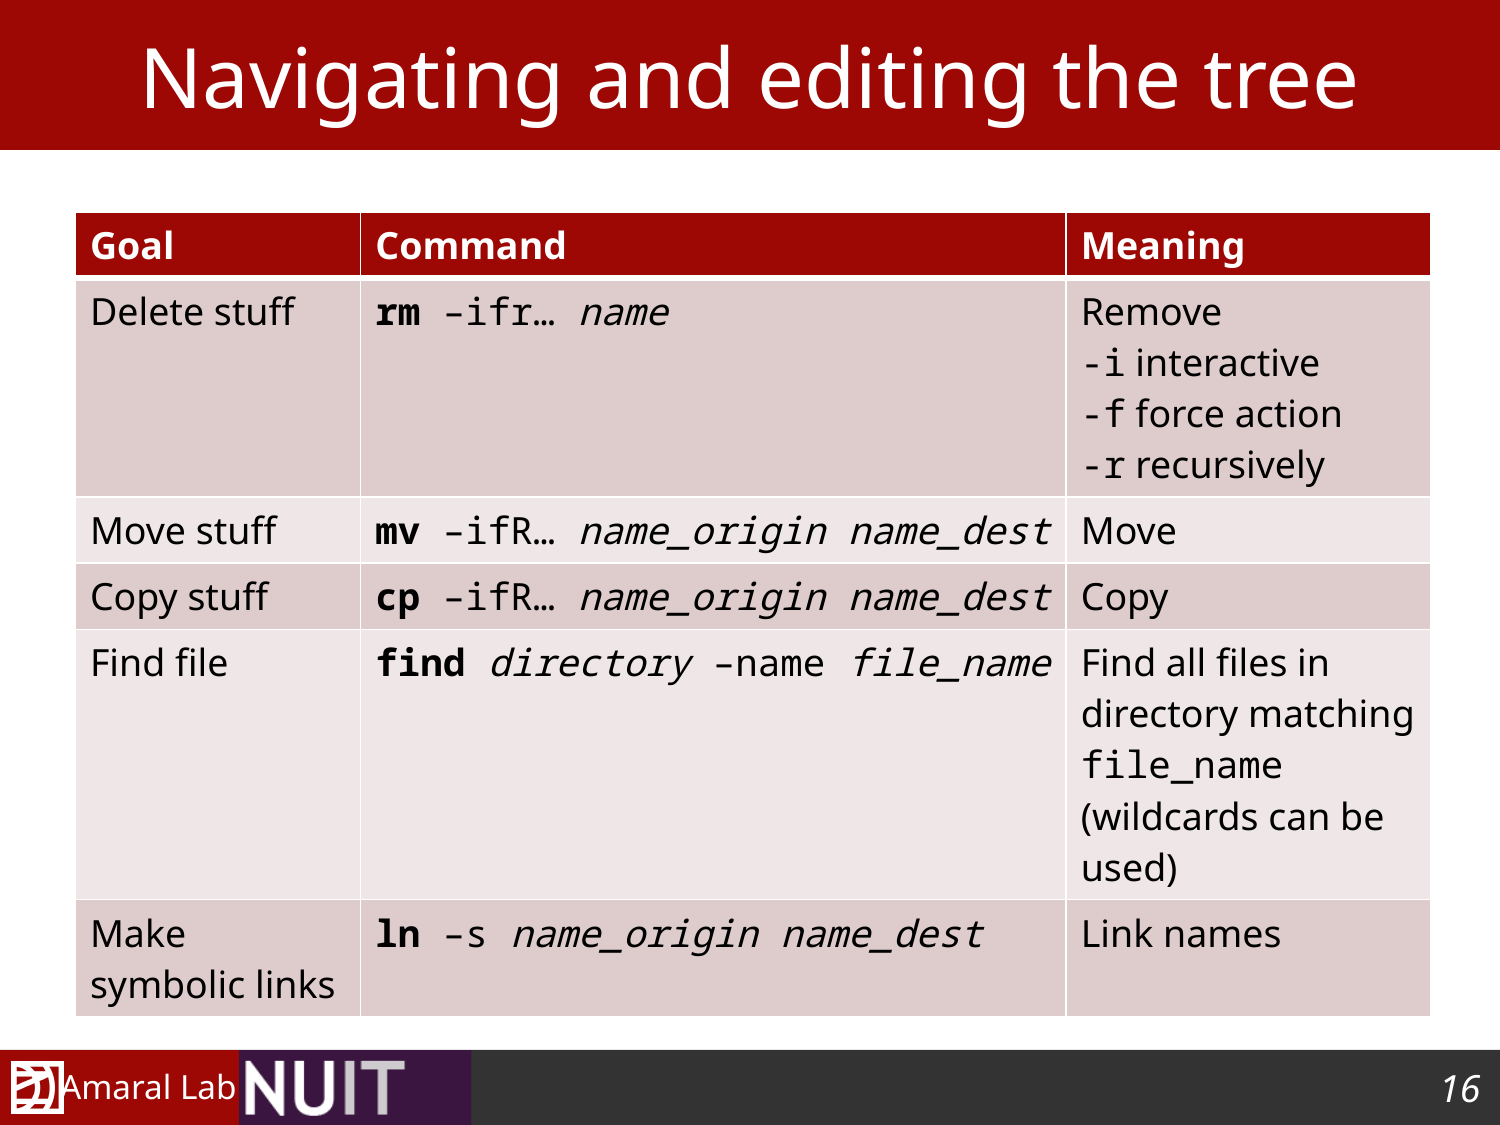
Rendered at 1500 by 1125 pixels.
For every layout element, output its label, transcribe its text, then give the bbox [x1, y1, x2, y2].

table_cell cp –ifR… name_origin name_dest [361, 564, 1065, 629]
table_cell Find all files in directory matching file_name (wildcards can be used) [1067, 630, 1430, 899]
title Navigating and editing the tree [0, 0, 1500, 151]
table_cell Copy [1067, 564, 1430, 629]
table_cell Copy stuff [76, 564, 360, 629]
table_cell Move [1067, 498, 1430, 562]
table_header Meaning [1067, 213, 1430, 275]
table_header Goal [76, 213, 360, 275]
table_cell mv –ifR… name_origin name_dest [361, 498, 1065, 562]
table_header Command [361, 213, 1065, 275]
table_cell ln –s name_origin name_dest [361, 900, 1065, 1016]
table_cell Find file [76, 630, 360, 899]
table_cell Move stuff [76, 498, 360, 562]
table_cell rm –ifr… name [361, 281, 1065, 496]
table_cell Make symbolic links [76, 900, 360, 1016]
table_cell Remove -i interactive -f force action -r recursively [1067, 281, 1430, 496]
table_cell Delete stuff [76, 281, 360, 496]
table_cell find directory –name file_name [361, 630, 1065, 899]
picture [11, 1061, 64, 1114]
table_cell Link names [1067, 900, 1430, 1016]
picture [239, 1050, 472, 1125]
